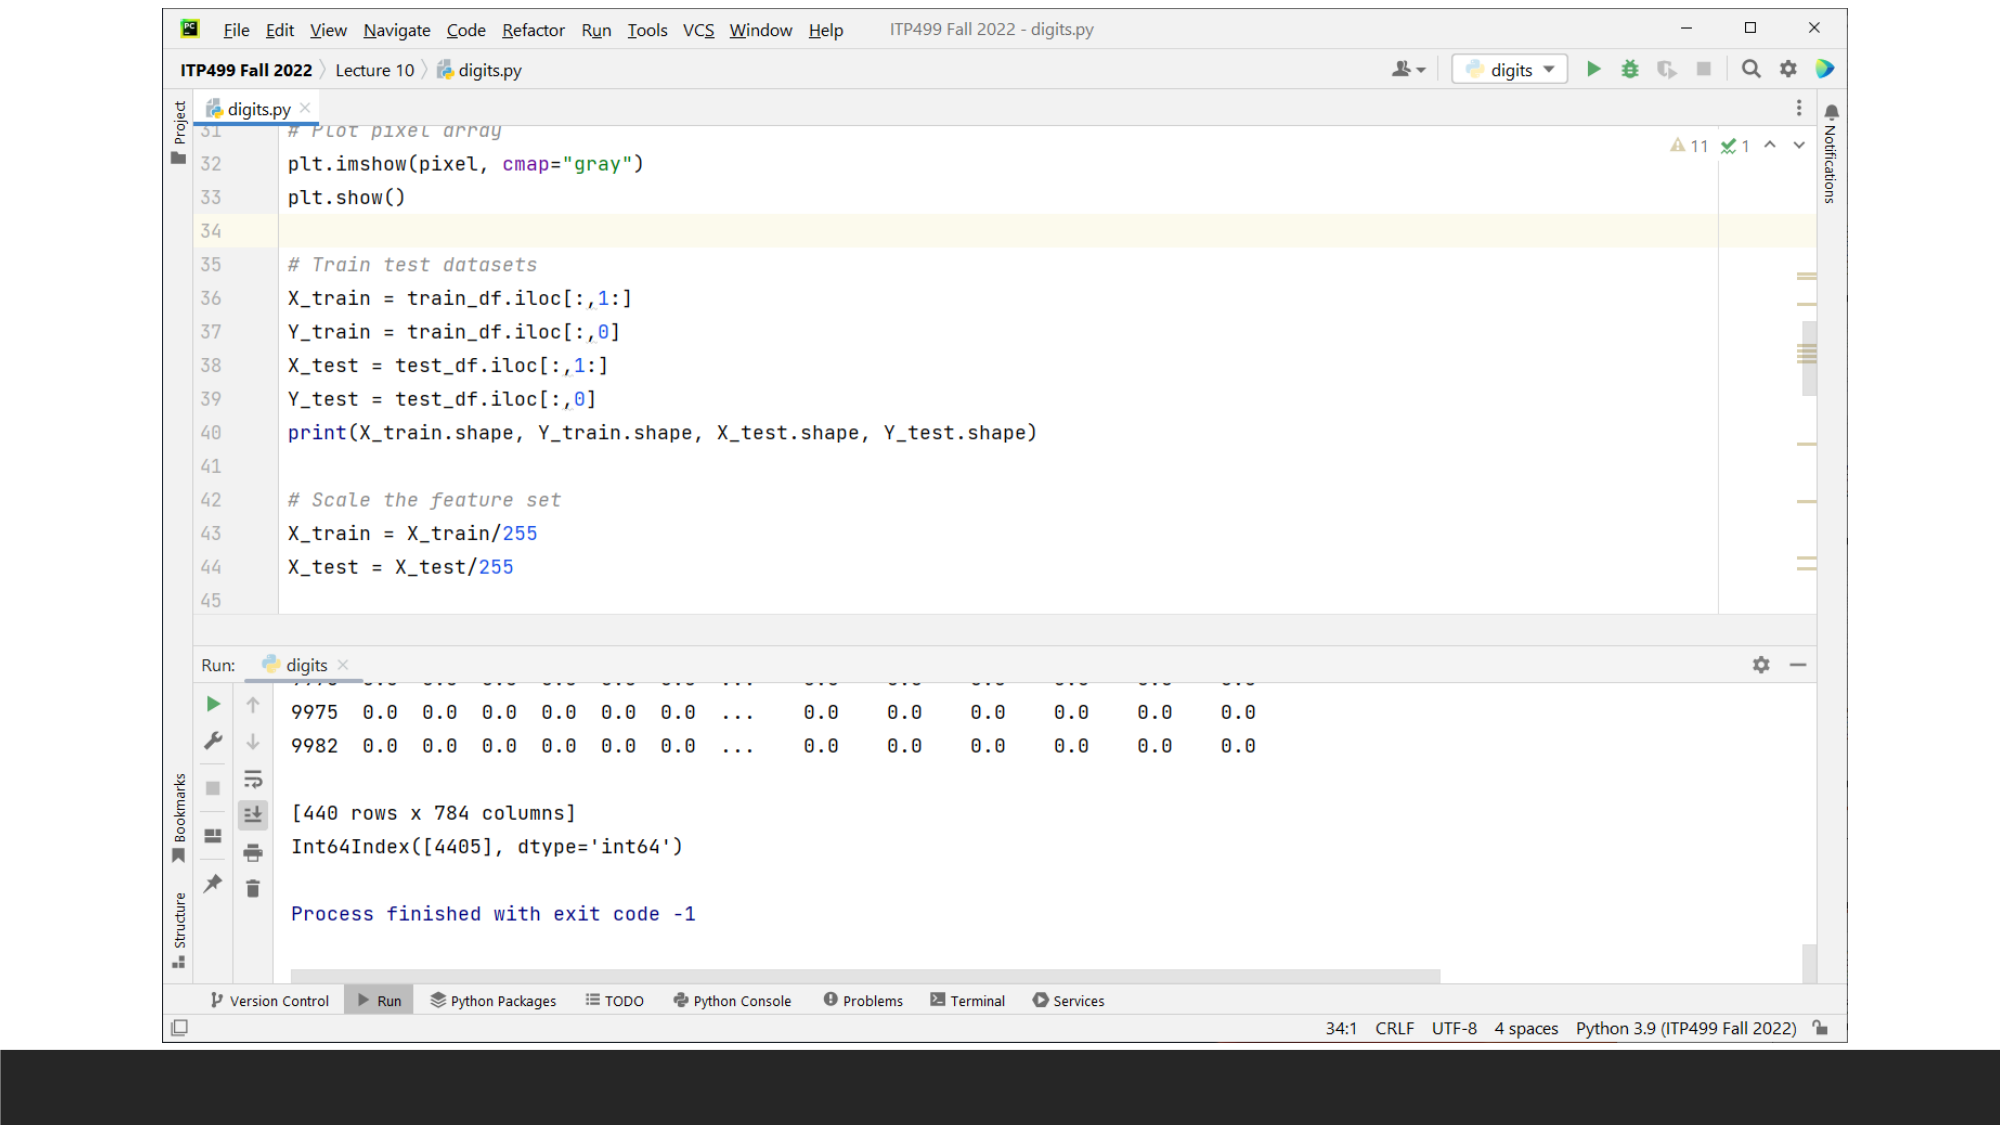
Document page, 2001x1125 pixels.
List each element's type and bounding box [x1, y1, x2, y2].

picture [162, 8, 1848, 1043]
